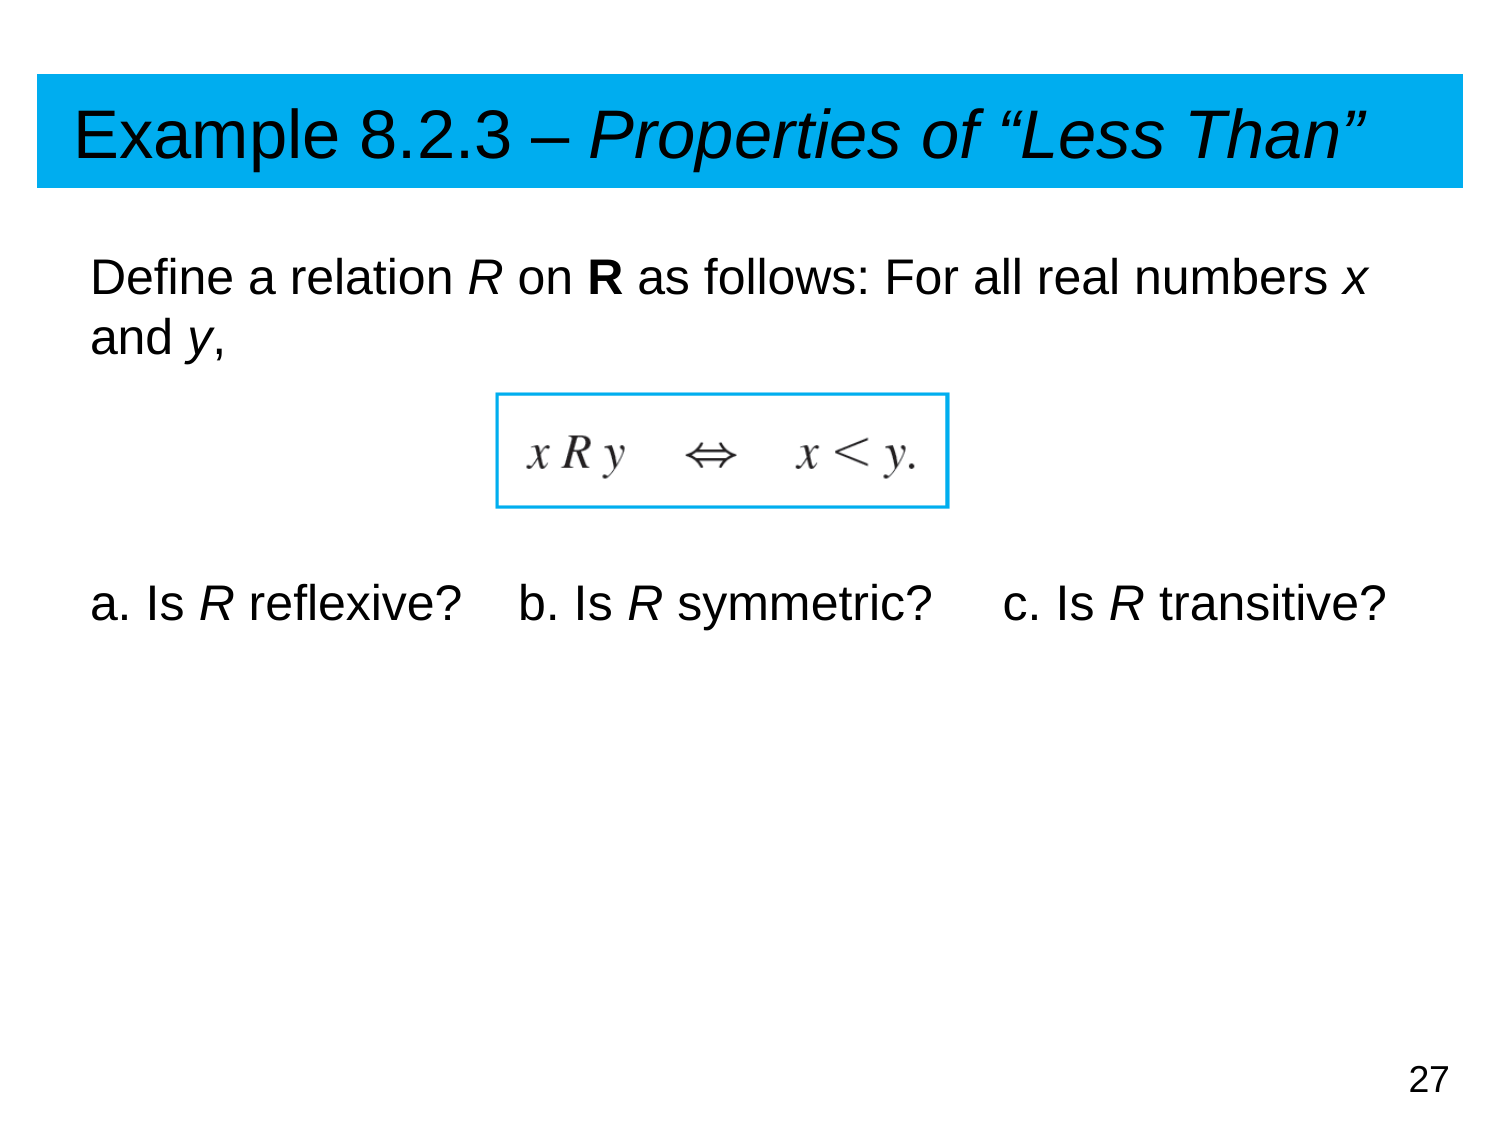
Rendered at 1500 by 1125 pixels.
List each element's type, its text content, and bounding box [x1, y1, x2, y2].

list a. Is R reflexive? b. Is R symmetric? c. Is R transitive? [75, 562, 1425, 675]
title Example 8.2.3 – Properties of “Less Than” [58, 37, 1408, 225]
picture [487, 385, 957, 513]
list Define a relation R on R as follows: For all real numbers x and y, [75, 237, 1425, 388]
